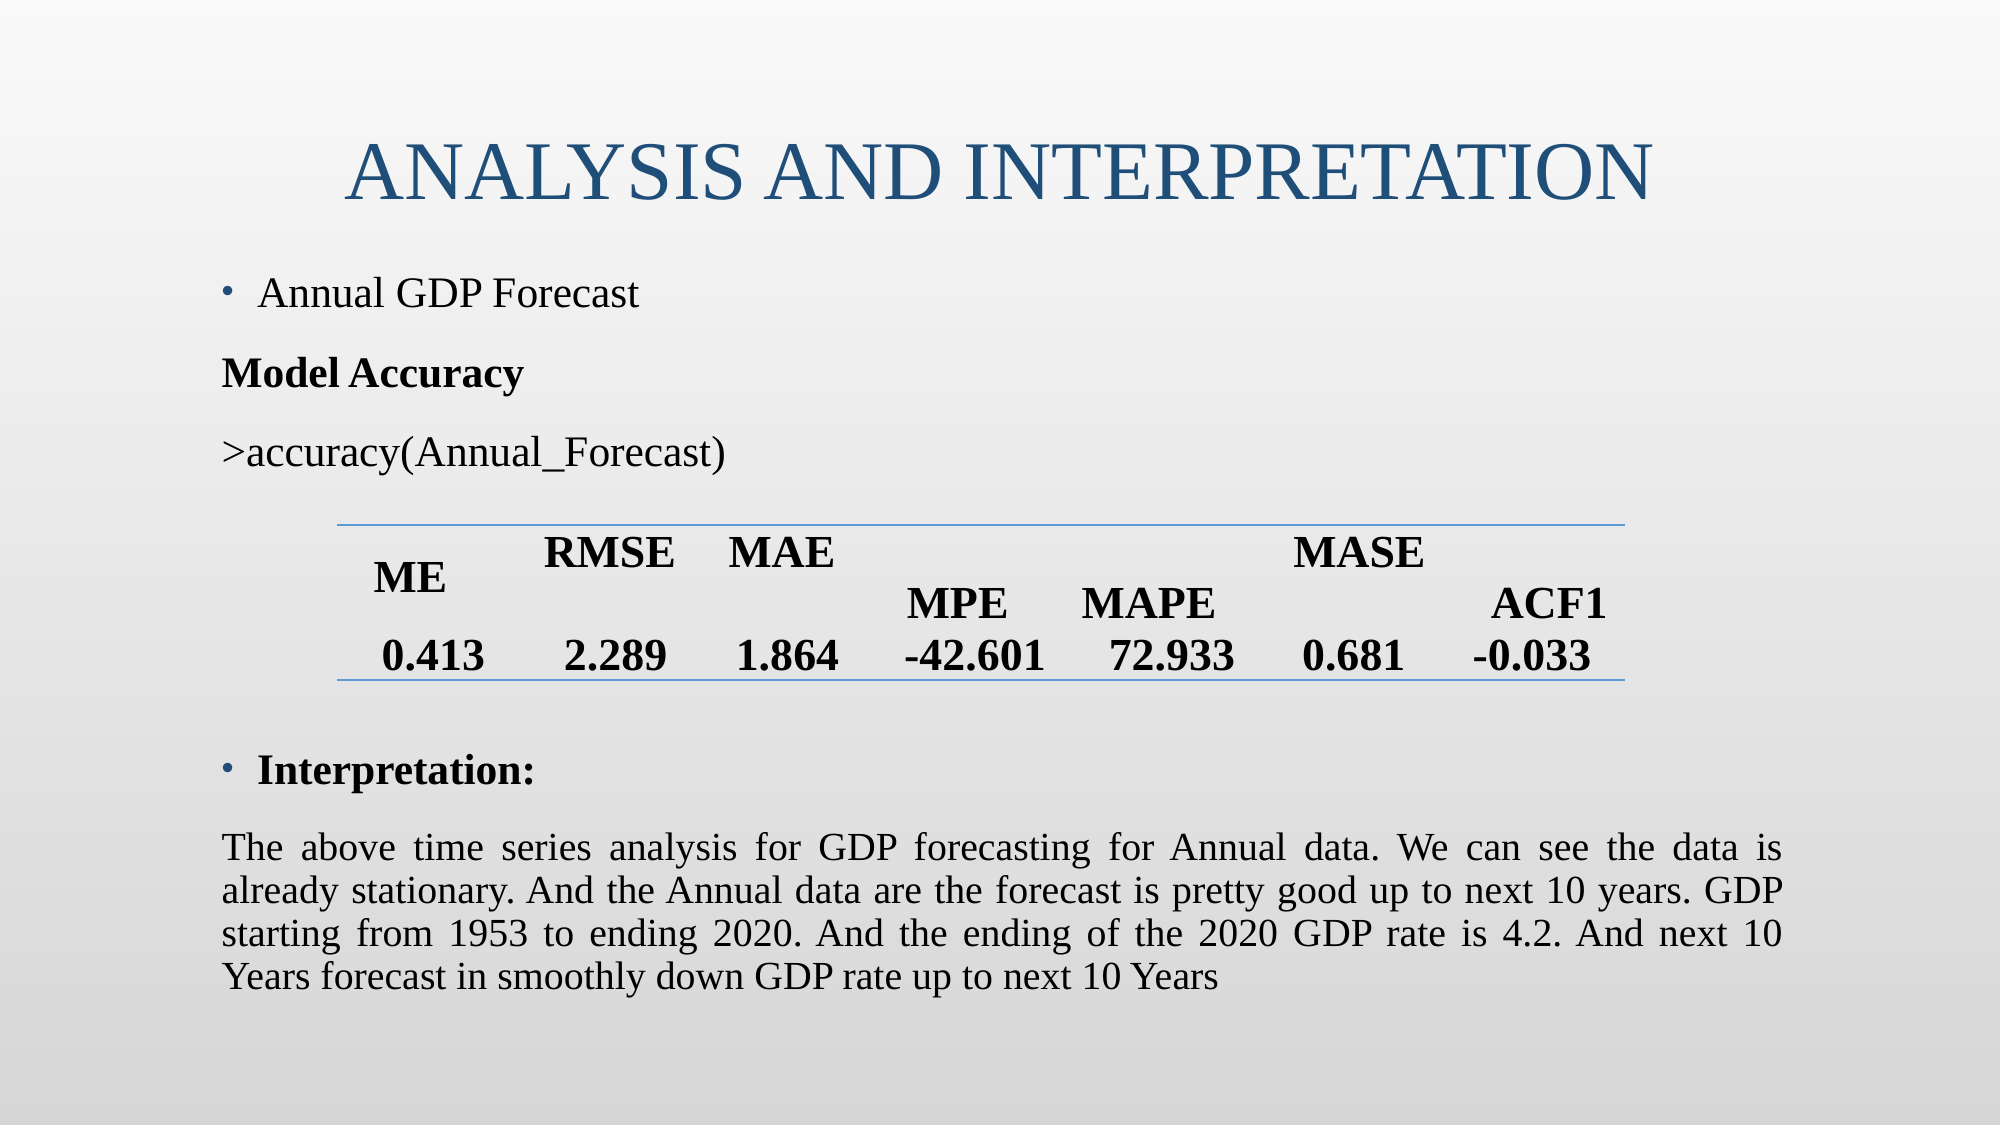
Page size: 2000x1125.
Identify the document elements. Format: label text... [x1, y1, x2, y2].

list Annual GDP Forecast Model Accuracy >accuracy(Annual_Forecast) Interpretation: The above time series analysis for GDP forecasting for Annual data. We can see the data is already stationary. And the Annual data are the forecast is pretty good up to next 10 years. GDP starting from 1953 to ending 2020. And the ending of the 2020 GDP rate is 4.2. And next 10 Years forecast in smoothly down GDP rate up to next 10 Years [199, 262, 1800, 1013]
table_cell 2.289 [530, 628, 702, 679]
table_header MAE [702, 526, 874, 628]
table_cell 0.413 [337, 628, 530, 679]
table_header RMSE [530, 526, 702, 628]
title Analysis and Interpretation [199, 45, 1800, 225]
table_header MPE [874, 526, 1076, 628]
table_cell 1.864 [702, 628, 874, 679]
table_cell -0.033 [1440, 628, 1625, 679]
table_header MAPE [1076, 526, 1268, 628]
table_cell -42.601 [874, 628, 1076, 679]
table_cell 72.933 [1076, 628, 1268, 679]
table_header ME [337, 526, 530, 628]
table_cell 0.681 [1268, 628, 1440, 679]
table_header ACF1 [1440, 526, 1625, 628]
table_header MASE [1268, 526, 1440, 628]
